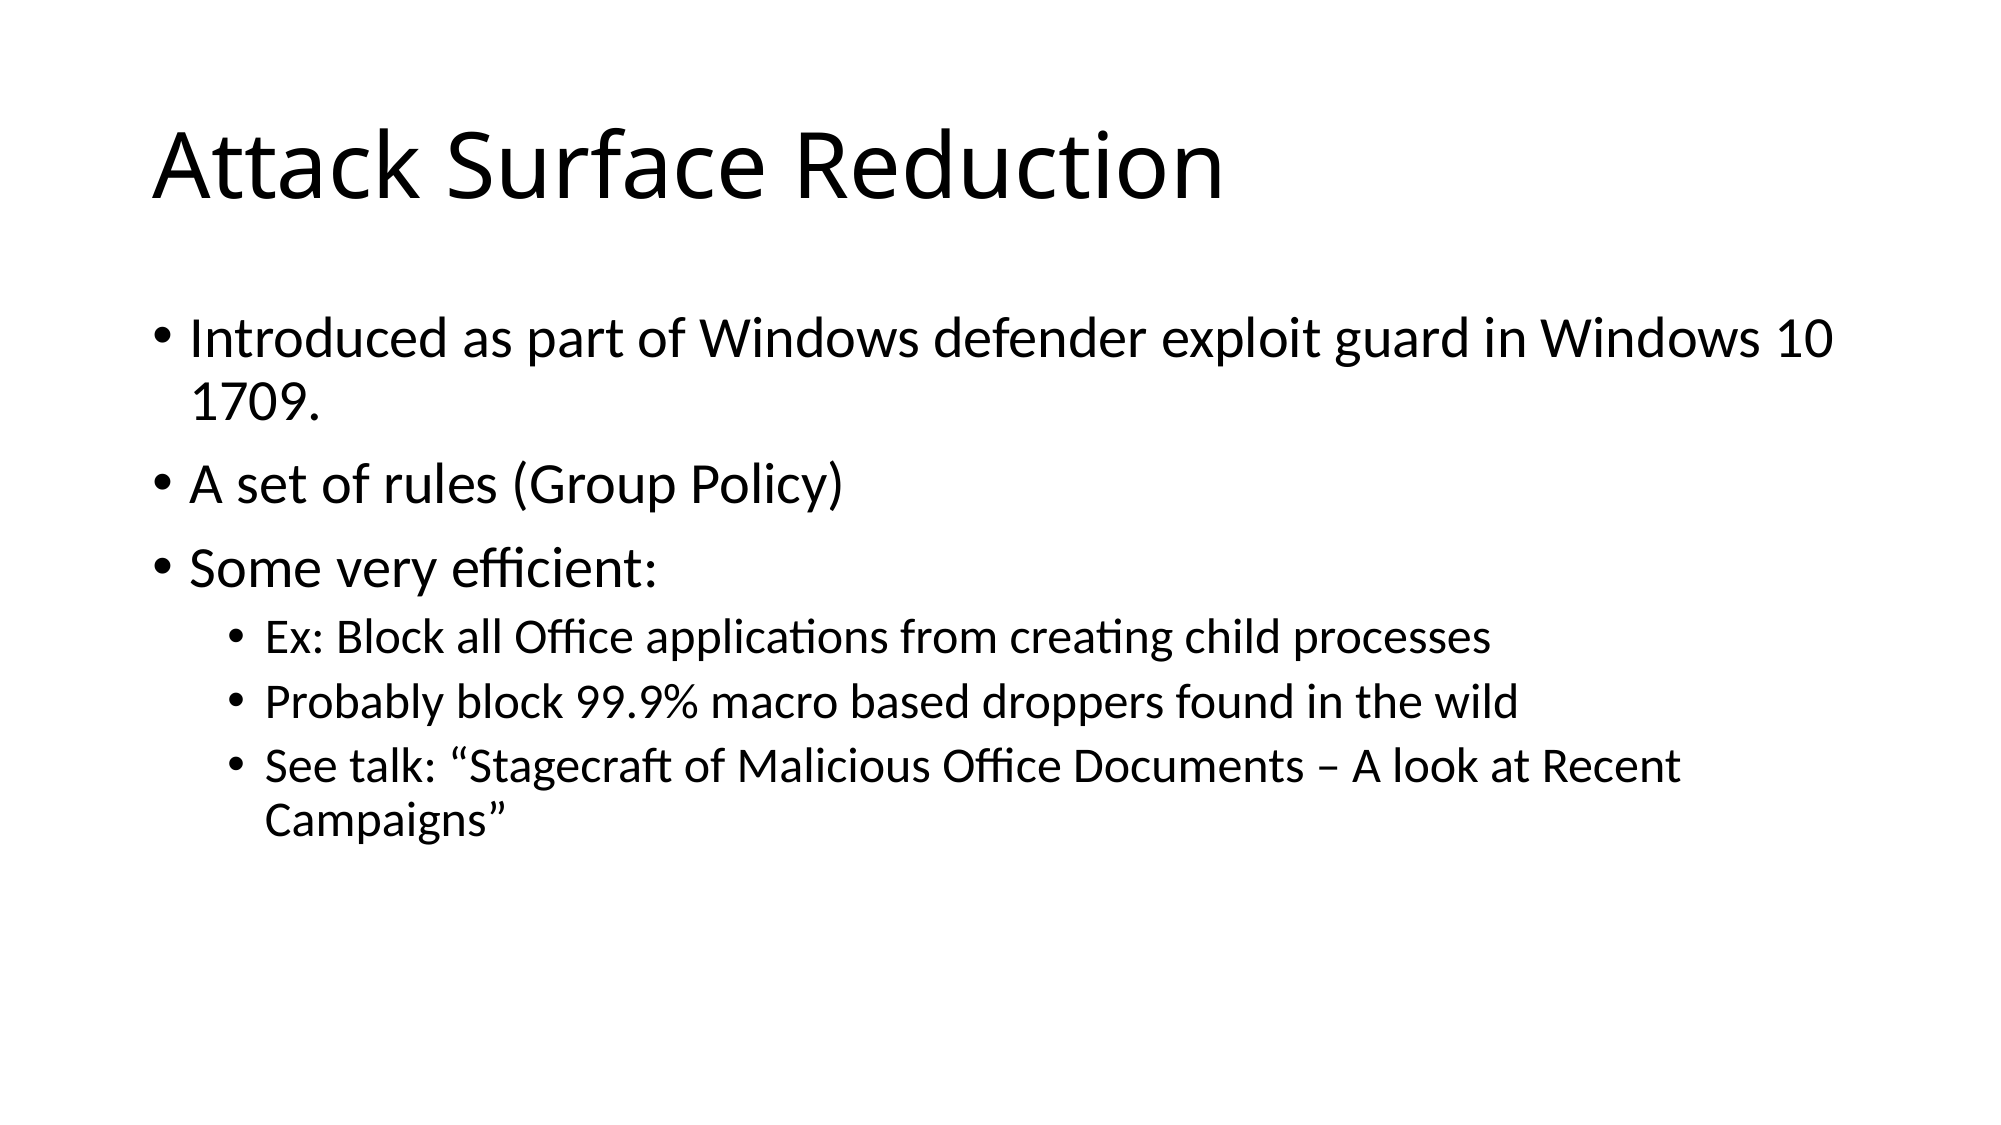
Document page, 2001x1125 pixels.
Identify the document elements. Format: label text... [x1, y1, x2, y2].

title Attack Surface Reduction [137, 59, 1863, 278]
list Introduced as part of Windows defender exploit guard in Windows 10 1709. A set of rules (Group Policy) Some very efficient: Ex: Block all Office applications from creating child processes Probably block 99.9% macro based droppers found in the wild See talk: “Stagecraft of Malicious Office Documents – A look at Recent Campaigns” [137, 299, 1863, 1014]
